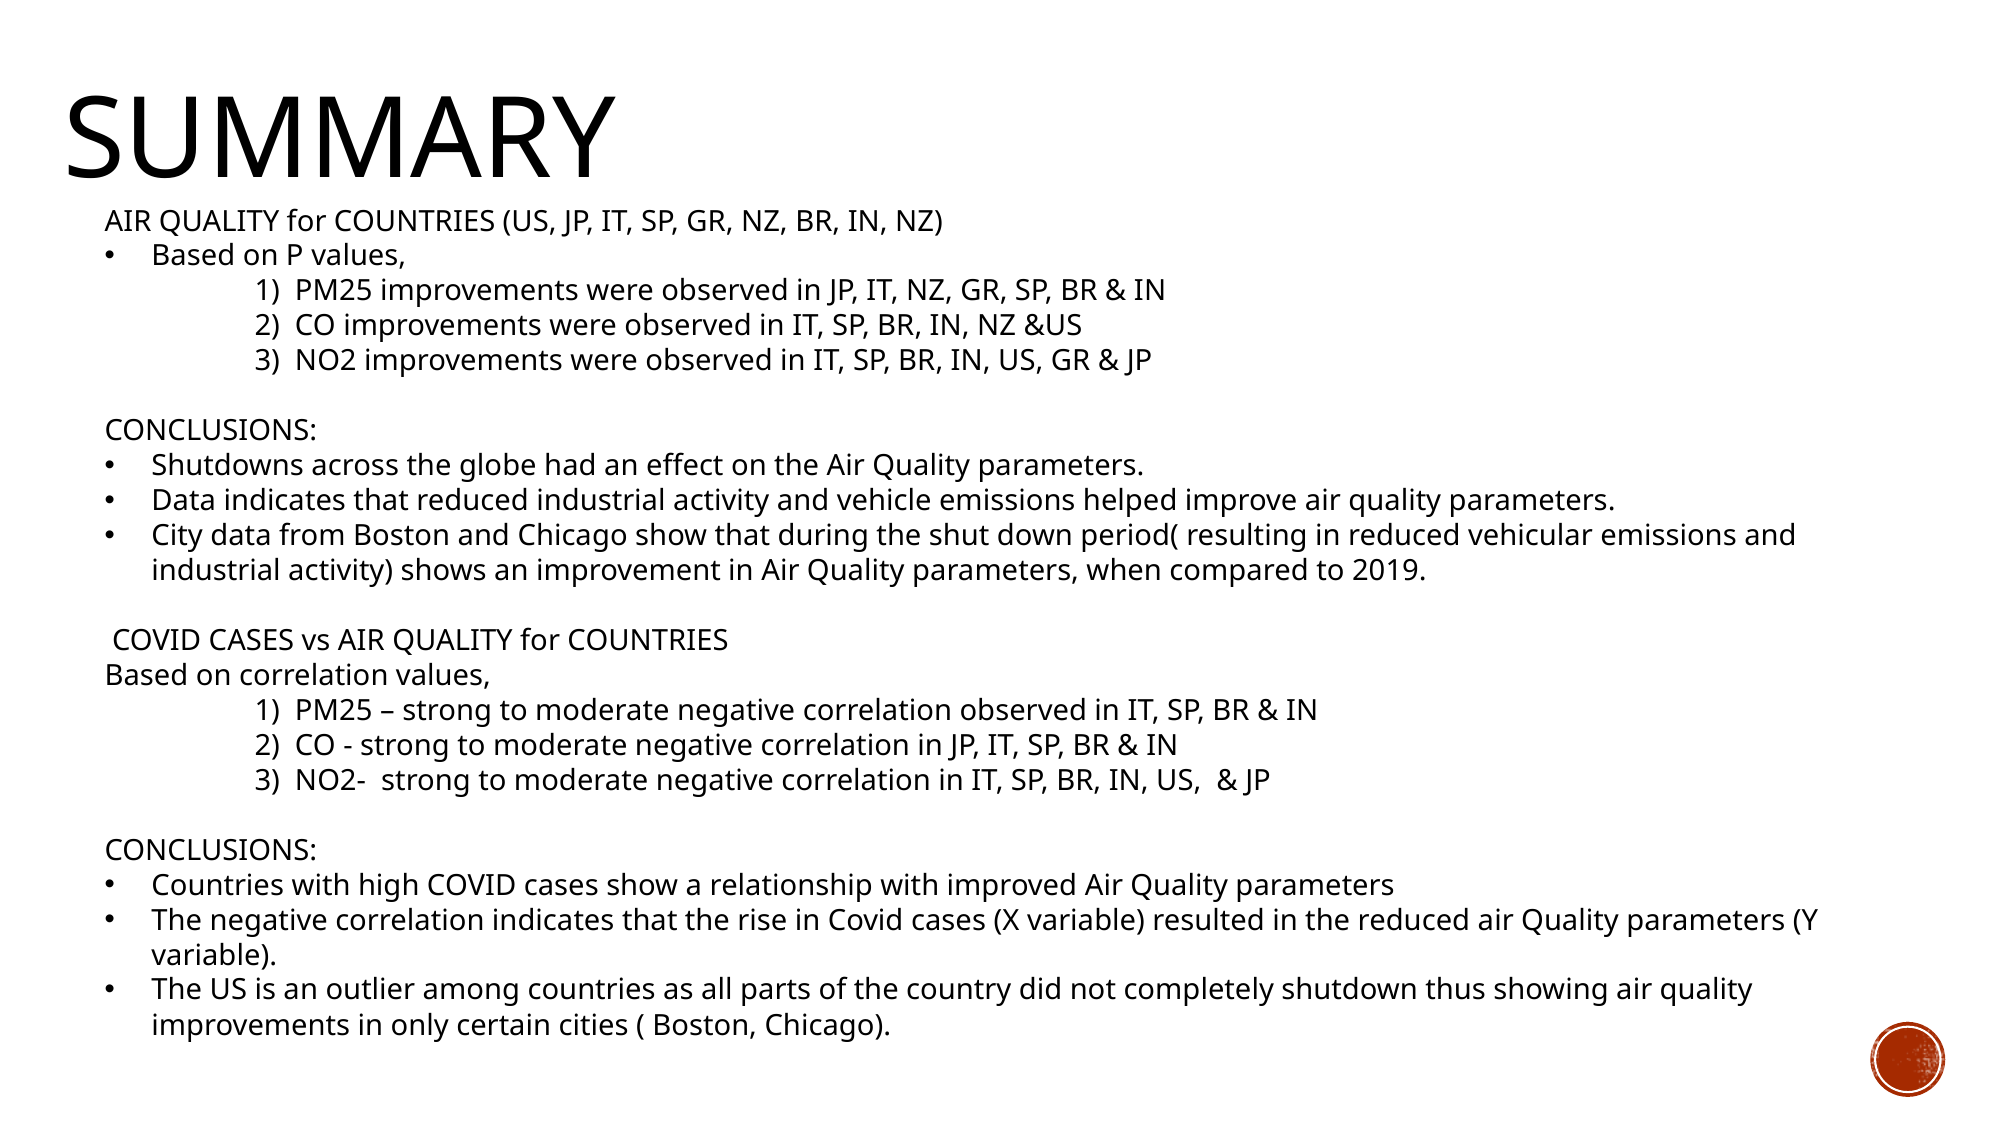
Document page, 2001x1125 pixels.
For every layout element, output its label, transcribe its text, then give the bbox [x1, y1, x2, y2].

title SUMMARY [48, 8, 1699, 273]
text_box AIR QUALITY for COUNTRIES (US, JP, IT, SP, GR, NZ, BR, IN, NZ) Based on P values, 1) PM25 improvements were observed in JP, IT, NZ, GR, SP, BR & IN 2) CO improvements were observed in IT, SP, BR, IN, NZ &US 3) NO2 improvements were observed in IT, SP, BR, IN, US, GR & JP CONCLUSIONS: Shutdowns across the globe had an effect on the Air Quality parameters. Data indicates that reduced industrial activity and vehicle emissions helped improve air quality parameters. City data from Boston and Chicago show that during the shut down period( resulting in reduced vehicular emissions and industrial activity) shows an improvement in Air Quality parameters, when compared to 2019. COVID CASES vs AIR QUALITY for COUNTRIES Based on correlation values, 1) PM25 – strong to moderate negative correlation observed in IT, SP, BR & IN 2) CO - strong to moderate negative correlation in JP, IT, SP, BR & IN 3) NO2- strong to moderate negative correlation in IT, SP, BR, IN, US, & JP CONCLUSIONS: Countries with high COVID cases show a relationship with improved Air Quality parameters The negative correlation indicates that the rise in Covid cases (X variable) resulted in the reduced air Quality parameters (Y variable). The US is an outlier among countries as all parts of the country did not completely shutdown thus showing air quality improvements in only certain cities ( Boston, Chicago). [89, 194, 1848, 1125]
